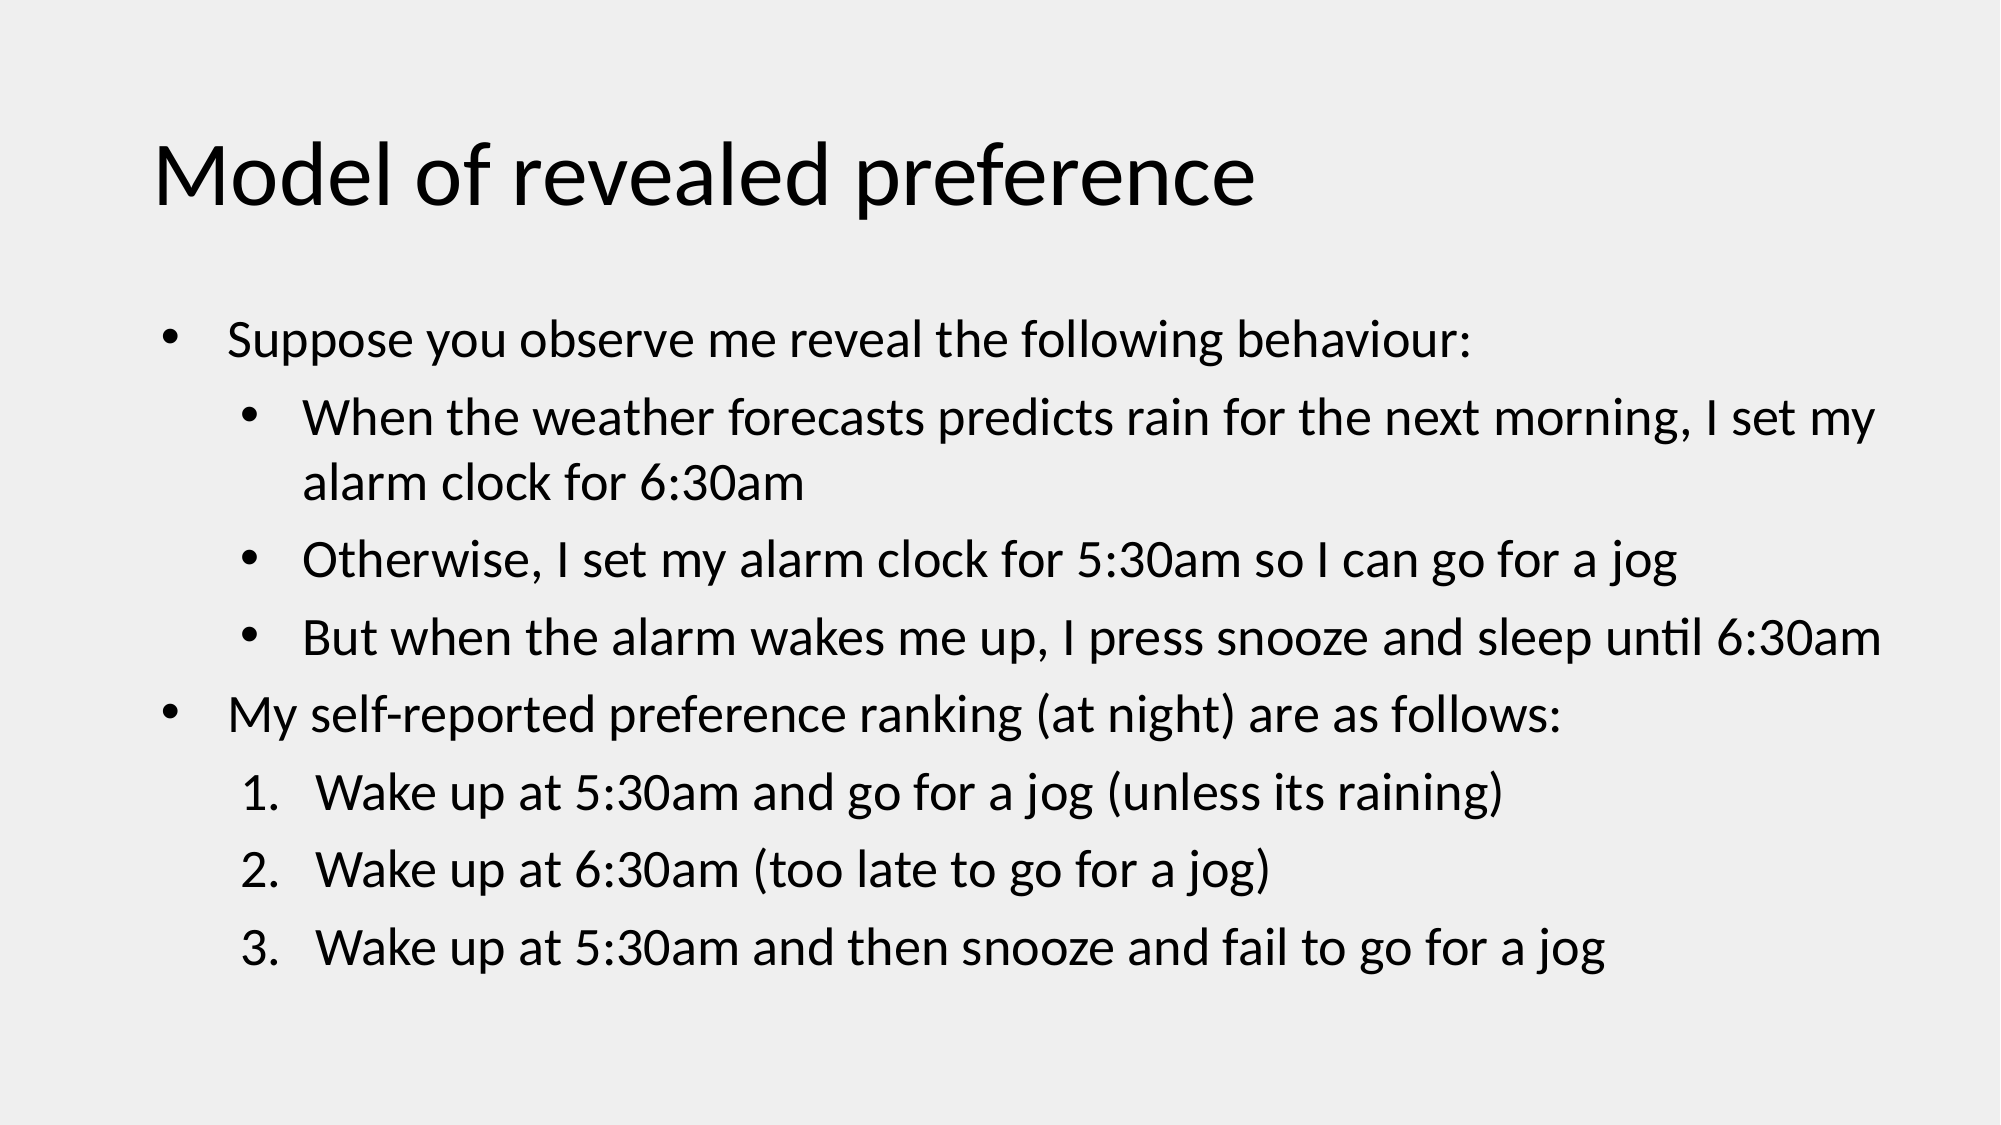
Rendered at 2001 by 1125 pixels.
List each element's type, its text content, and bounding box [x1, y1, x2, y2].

list Suppose you observe me reveal the following behaviour: When the weather forecasts predicts rain for the next morning, I set my alarm clock for 6:30am Otherwise, I set my alarm clock for 5:30am so I can go for a jog But when the alarm wakes me up, I press snooze and sleep until 6:30am My self-reported preference ranking (at night) are as follows: Wake up at 5:30am and go for a jog (unless its raining) Wake up at 6:30am (too late to go for a jog) Wake up at 5:30am and then snooze and fail to go for a jog [137, 296, 1946, 1104]
title Model of revealed preference [137, 59, 1863, 278]
